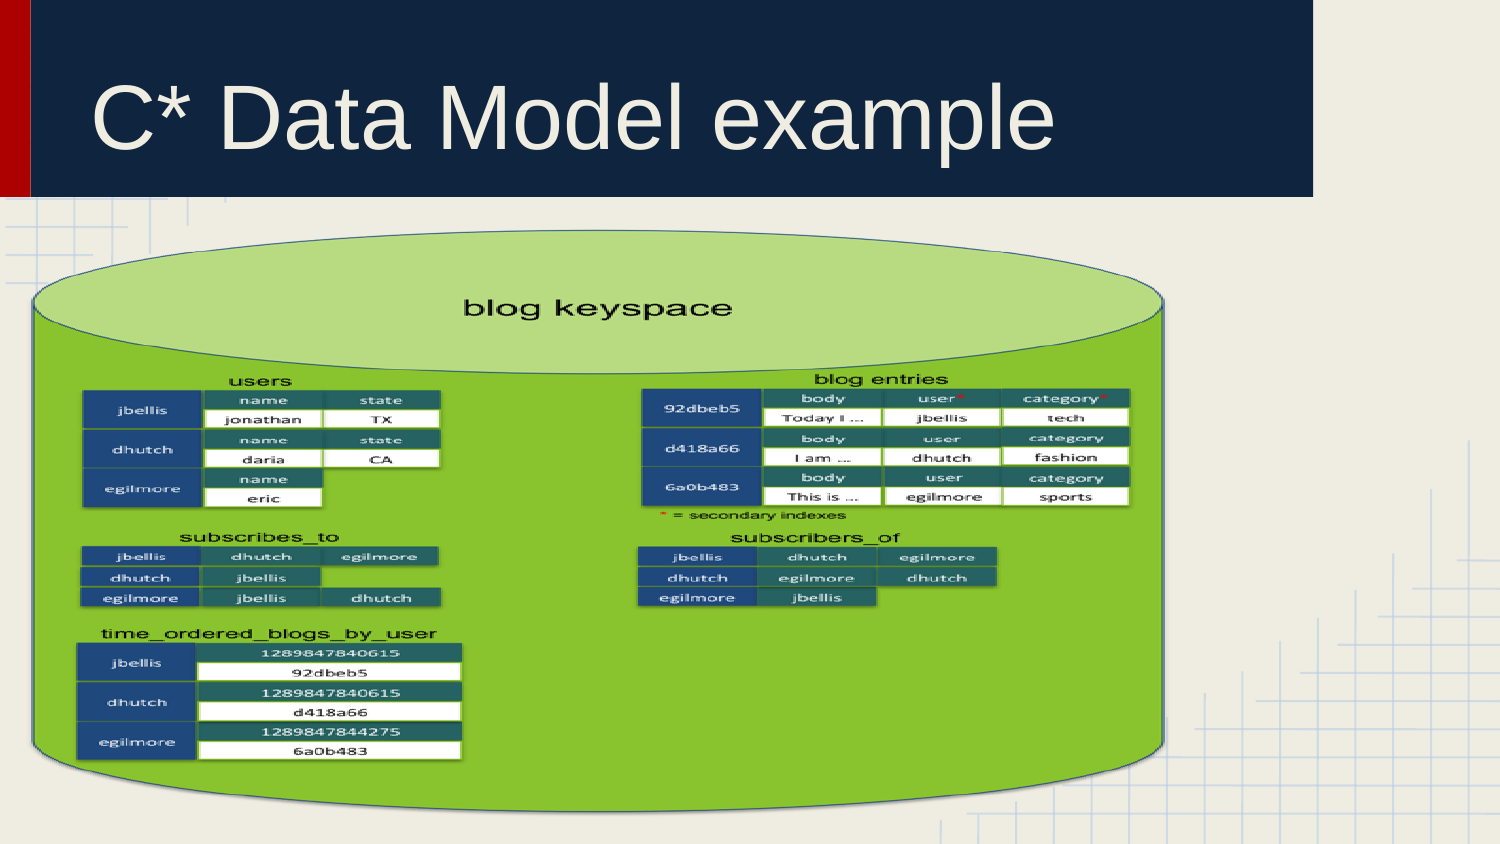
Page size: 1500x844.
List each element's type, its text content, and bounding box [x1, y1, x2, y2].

picture [24, 228, 1174, 818]
title C* Data Model example [75, 16, 1276, 183]
